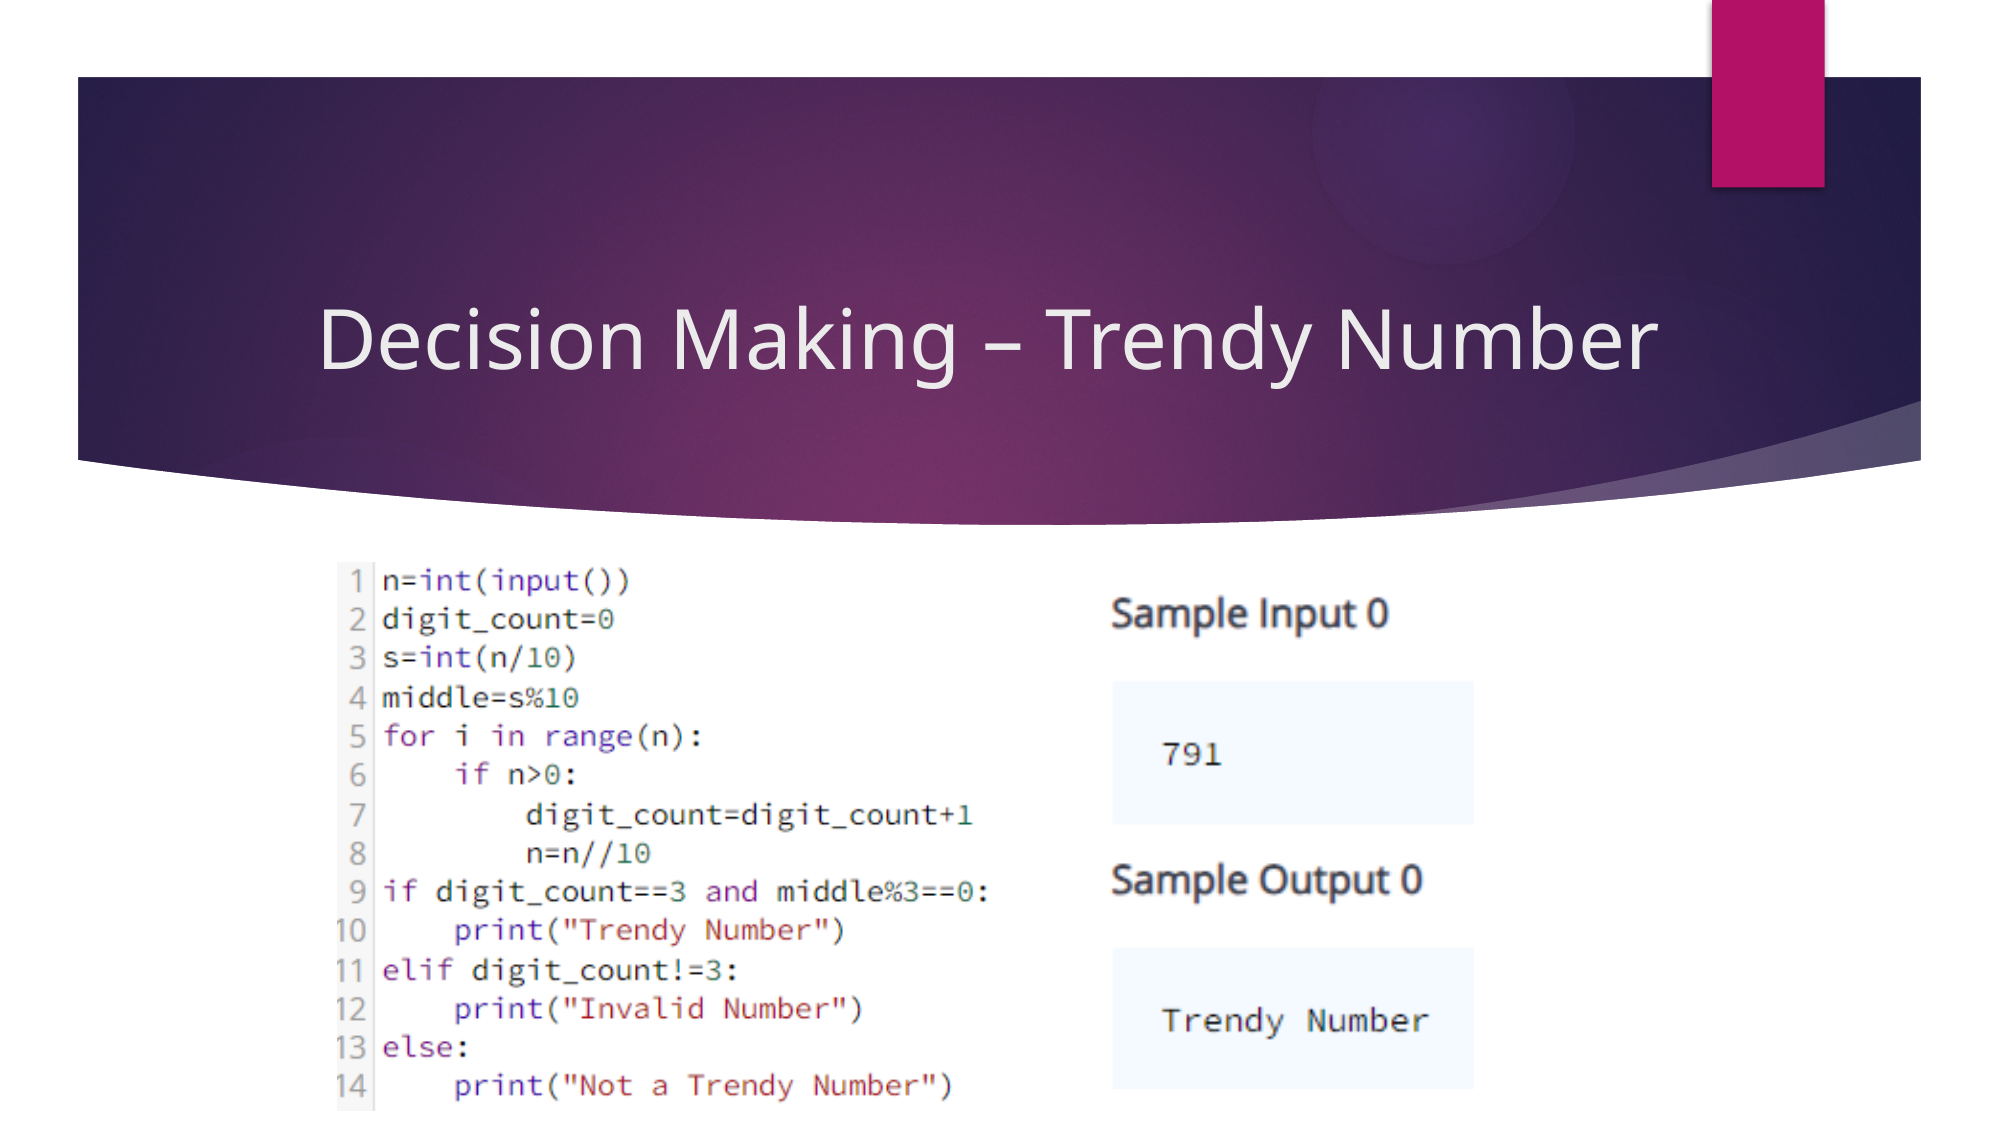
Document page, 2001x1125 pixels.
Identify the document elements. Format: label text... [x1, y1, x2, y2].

picture [1101, 576, 1474, 1090]
title Decision Making – Trendy Number [300, 223, 1903, 449]
picture [336, 562, 1001, 1111]
